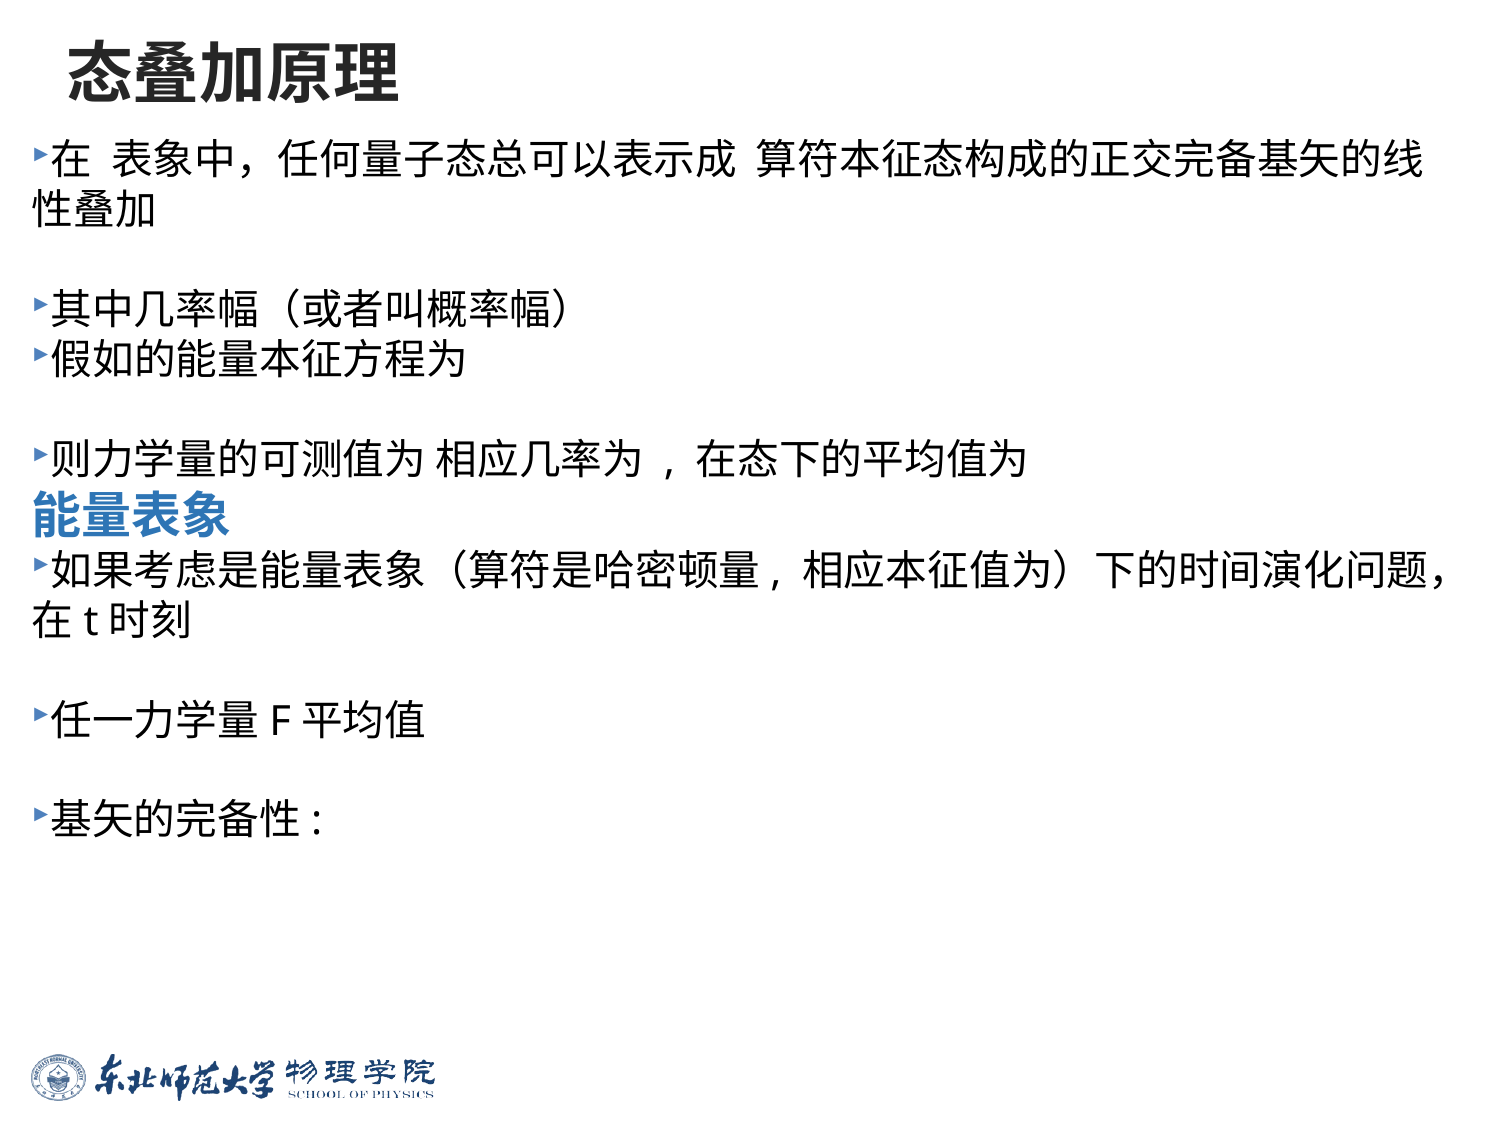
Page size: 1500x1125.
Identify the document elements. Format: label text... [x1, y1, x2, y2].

title 态叠加原理 [51, 16, 1402, 126]
picture [20, 1054, 440, 1101]
